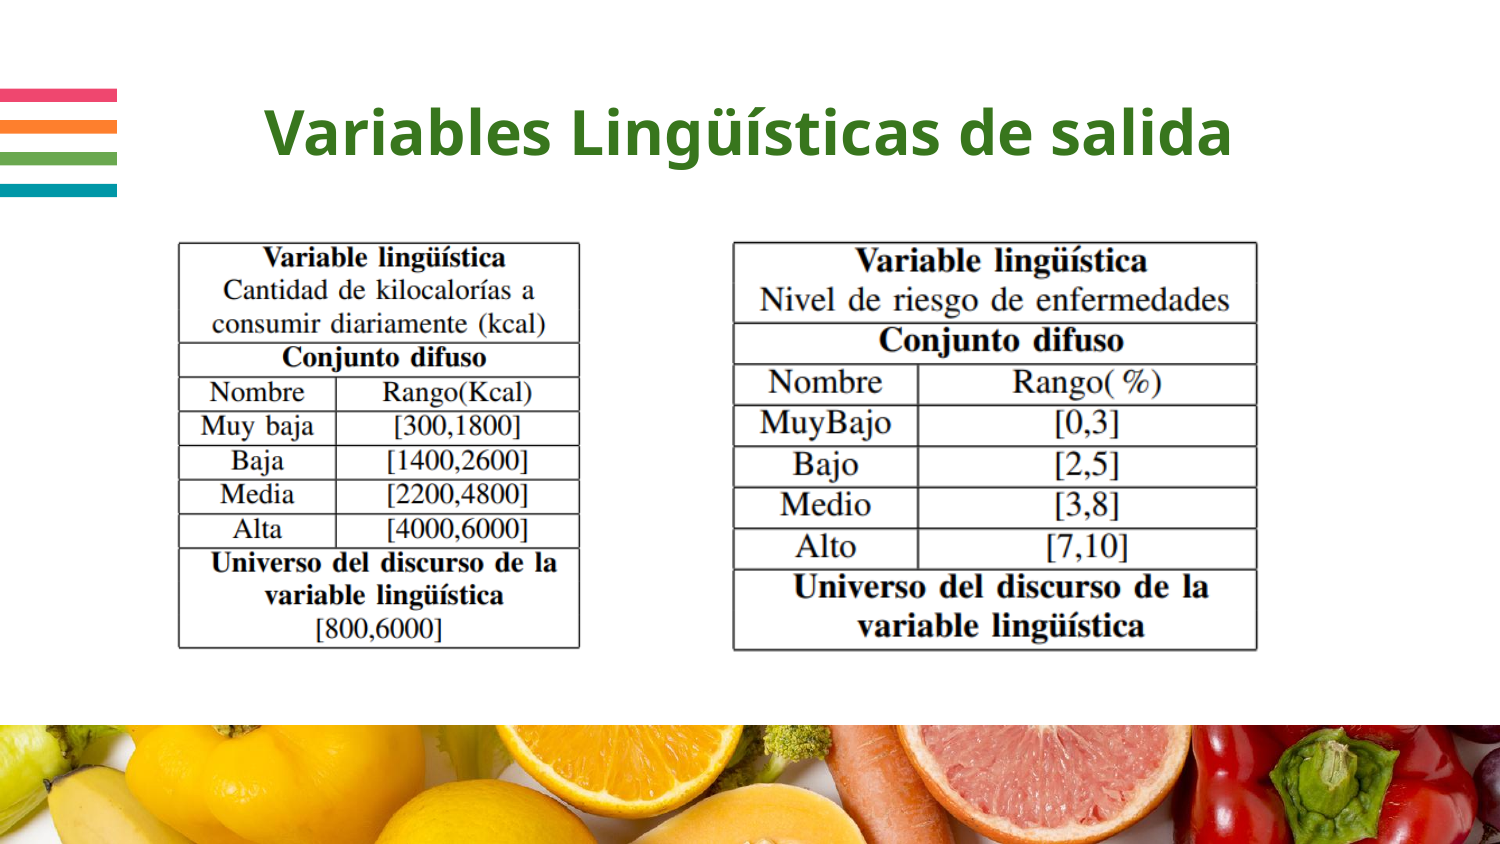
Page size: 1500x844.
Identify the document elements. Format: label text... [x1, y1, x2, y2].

title Variables Lingüísticas de salida [118, 88, 1383, 172]
picture [0, 725, 1500, 844]
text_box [0, 88, 118, 198]
picture [723, 234, 1267, 657]
picture [169, 234, 590, 657]
